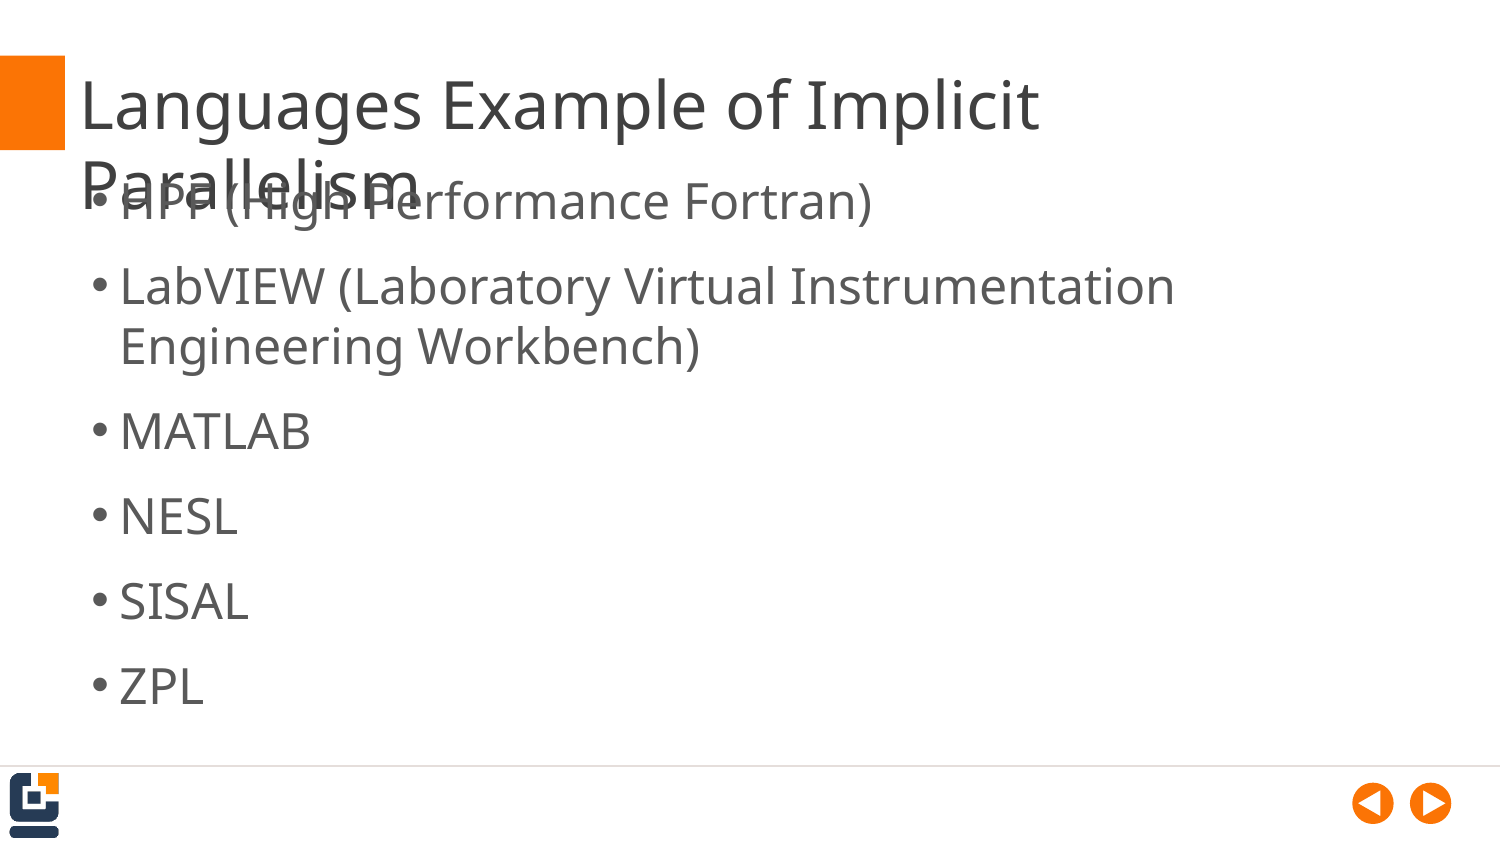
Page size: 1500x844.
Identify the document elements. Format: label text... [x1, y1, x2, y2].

text_box [1407, 780, 1454, 827]
text_box [1350, 780, 1396, 827]
text_box HPF (High Performance Fortran) LabVIEW (Laboratory Virtual Instrumentation Engineering Workbench) MATLAB NESL SISAL ZPL [76, 161, 1424, 741]
title Languages Example of Implicit Parallelism [64, 55, 1247, 152]
picture [0, 773, 74, 838]
